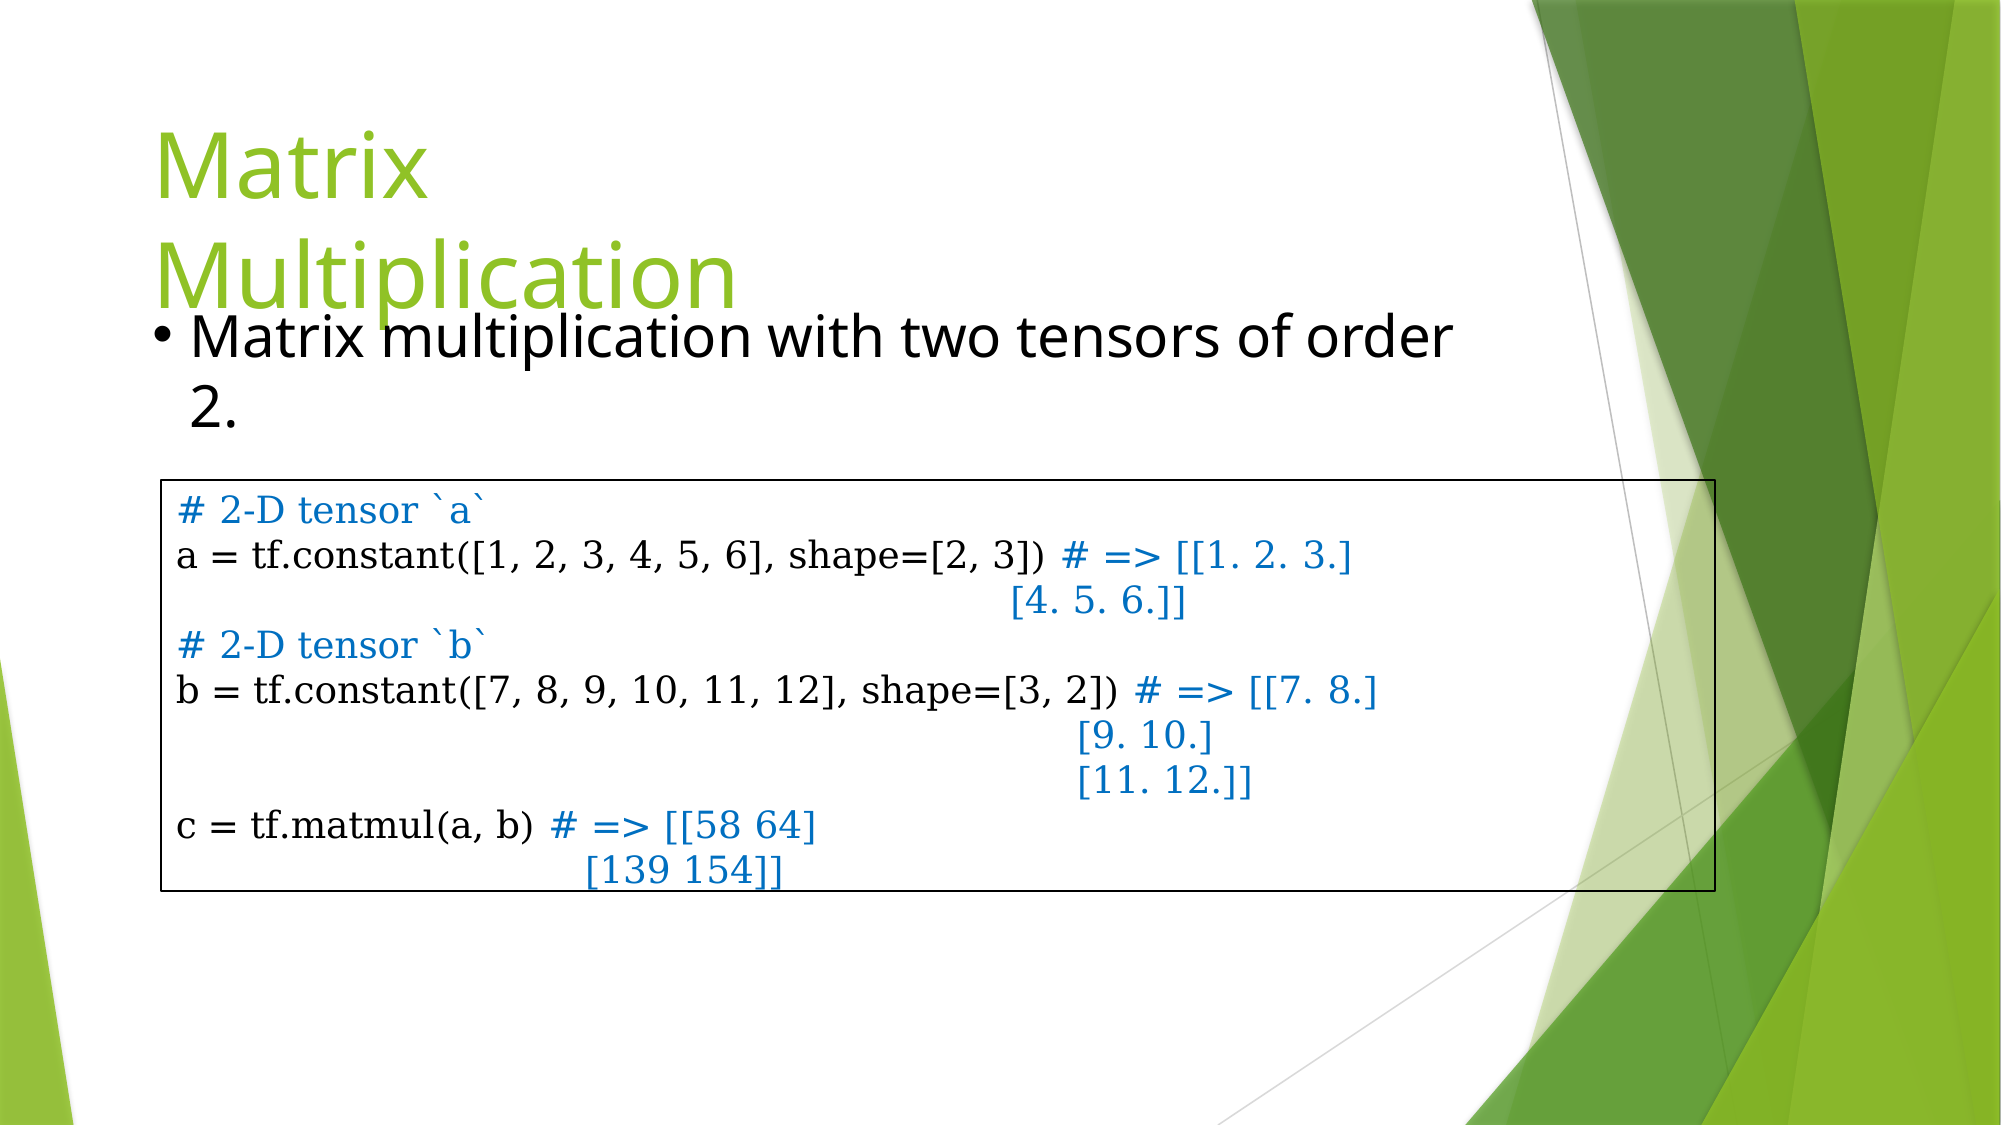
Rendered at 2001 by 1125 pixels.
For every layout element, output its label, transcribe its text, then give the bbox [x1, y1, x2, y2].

text_box # 2-D tensor `a` a = tf.constant([1, 2, 3, 4, 5, 6], shape=[2, 3]) # => [[1. 2. 3.] [4. 5. 6.]] # 2-D tensor `b` b = tf.constant([7, 8, 9, 10, 11, 12], shape=[3, 2]) # => [[7. 8.] [9. 10.] [11. 12.]] c = tf.matmul(a, b) # => [[58 64] [139 154]] [160, 479, 1715, 892]
title Matrix Multiplication [150, 104, 1017, 296]
text_box Matrix multiplication with two tensors of order 2. [150, 296, 1499, 439]
